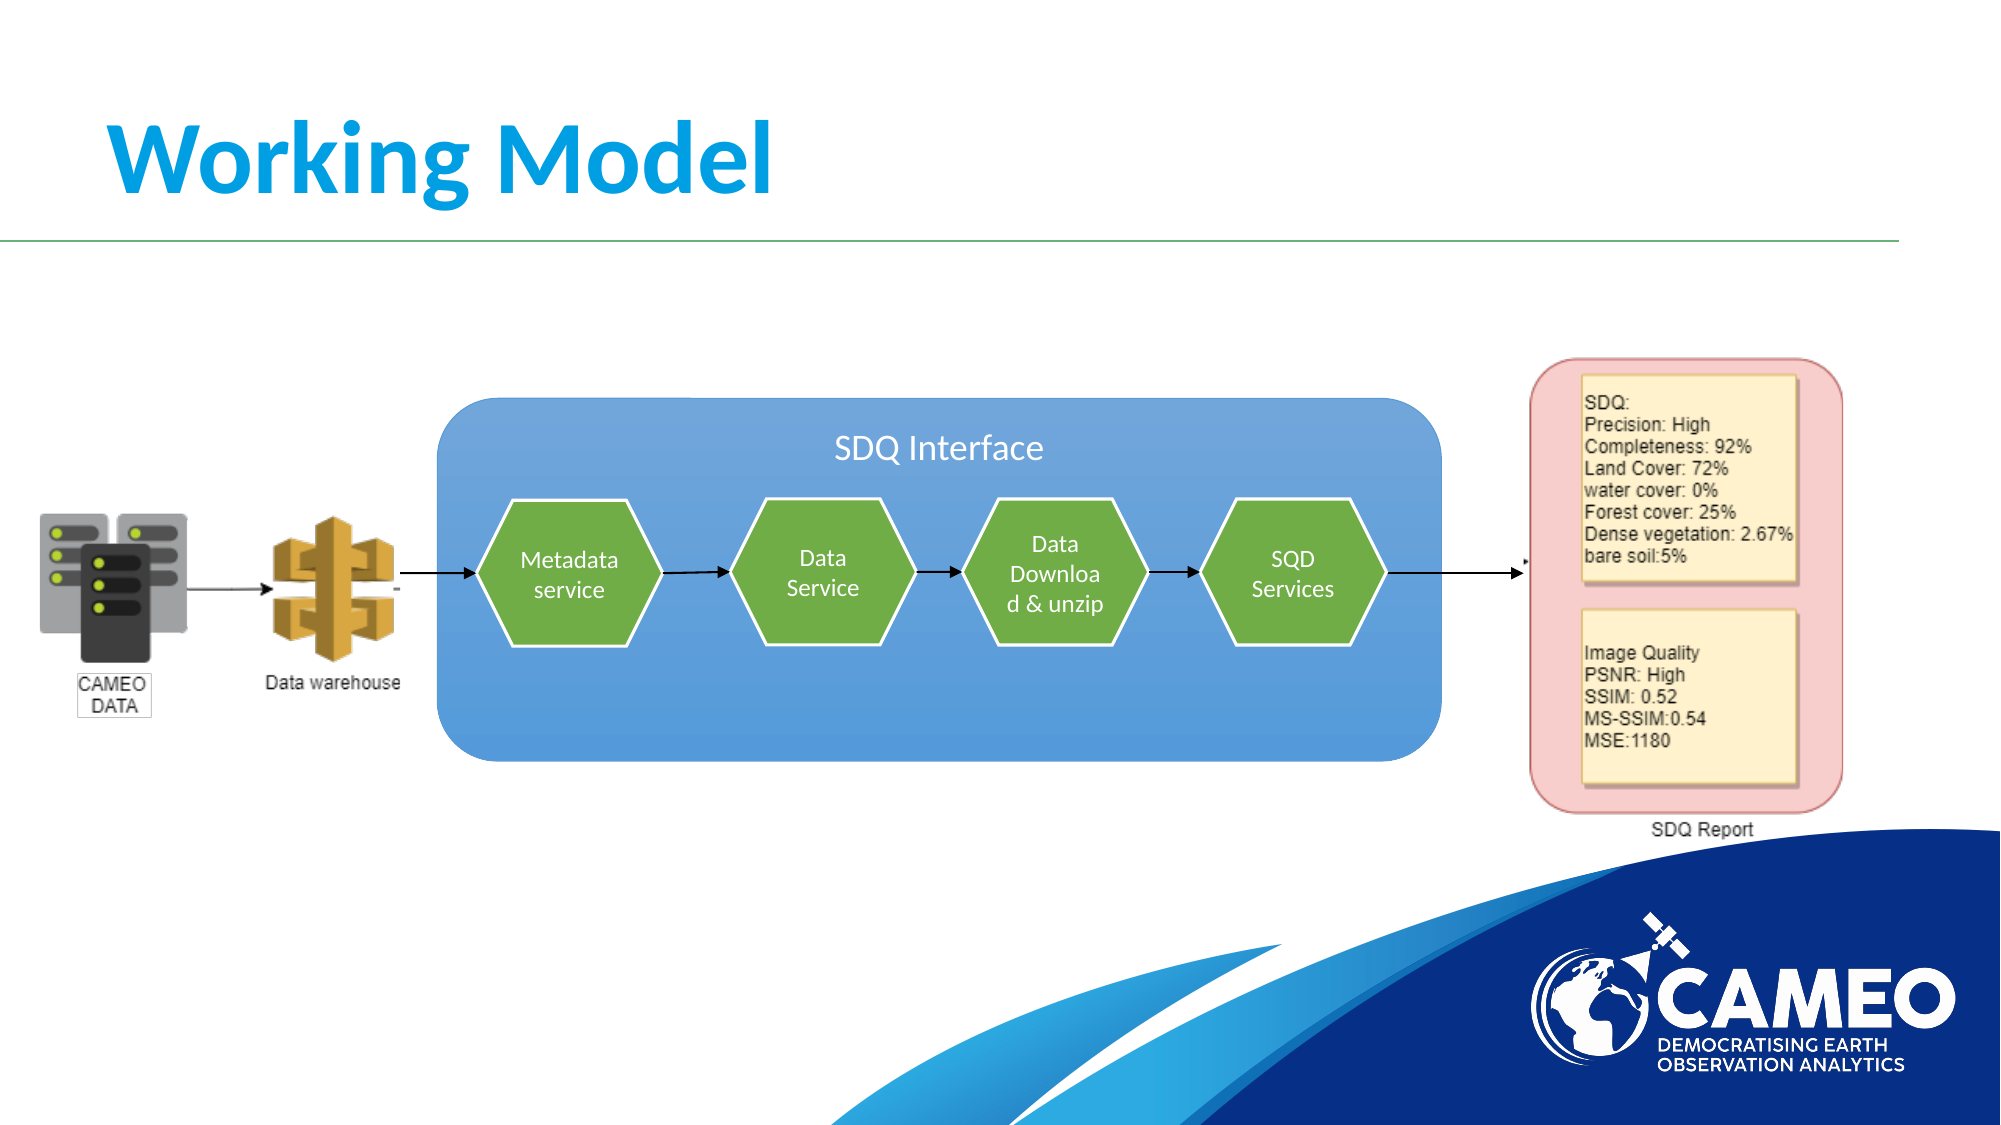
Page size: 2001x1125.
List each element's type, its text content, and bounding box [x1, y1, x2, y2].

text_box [39, 283, 1844, 860]
picture [799, 804, 2000, 1125]
text_box Working Model [91, 81, 1717, 222]
